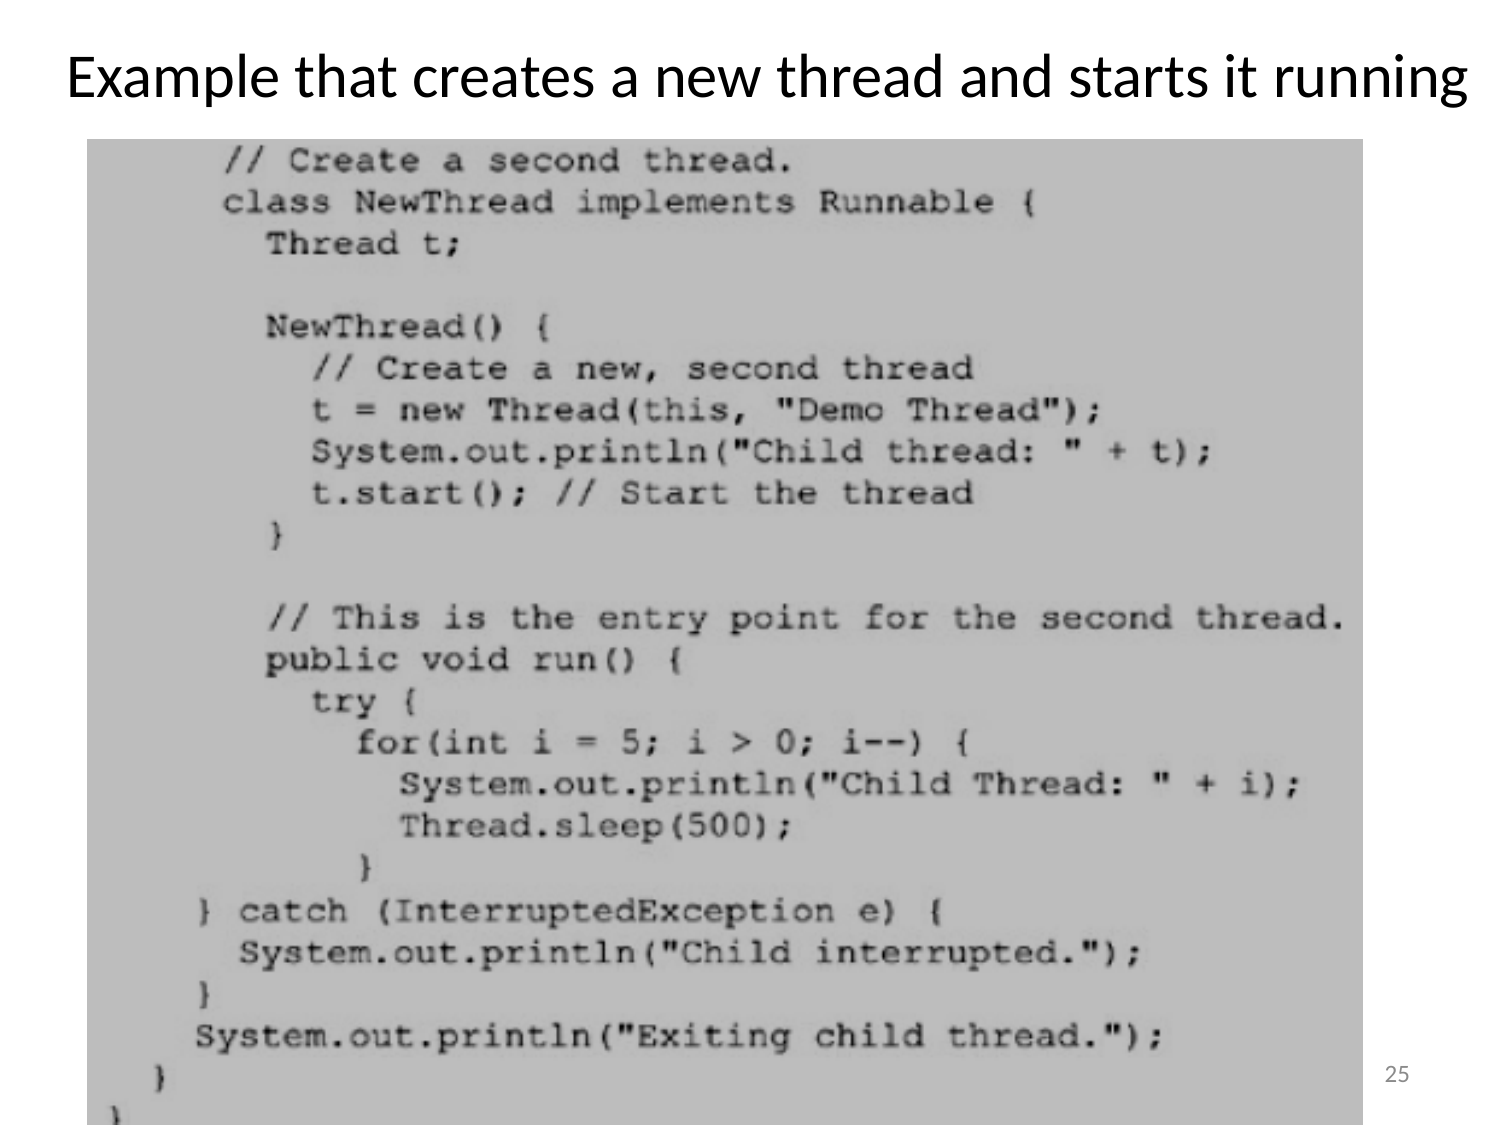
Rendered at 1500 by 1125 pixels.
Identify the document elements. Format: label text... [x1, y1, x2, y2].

slide_number 25 [1367, 1042, 1425, 1103]
title Example that creates a new thread and starts it running [37, 20, 1500, 125]
picture [87, 139, 1363, 1125]
